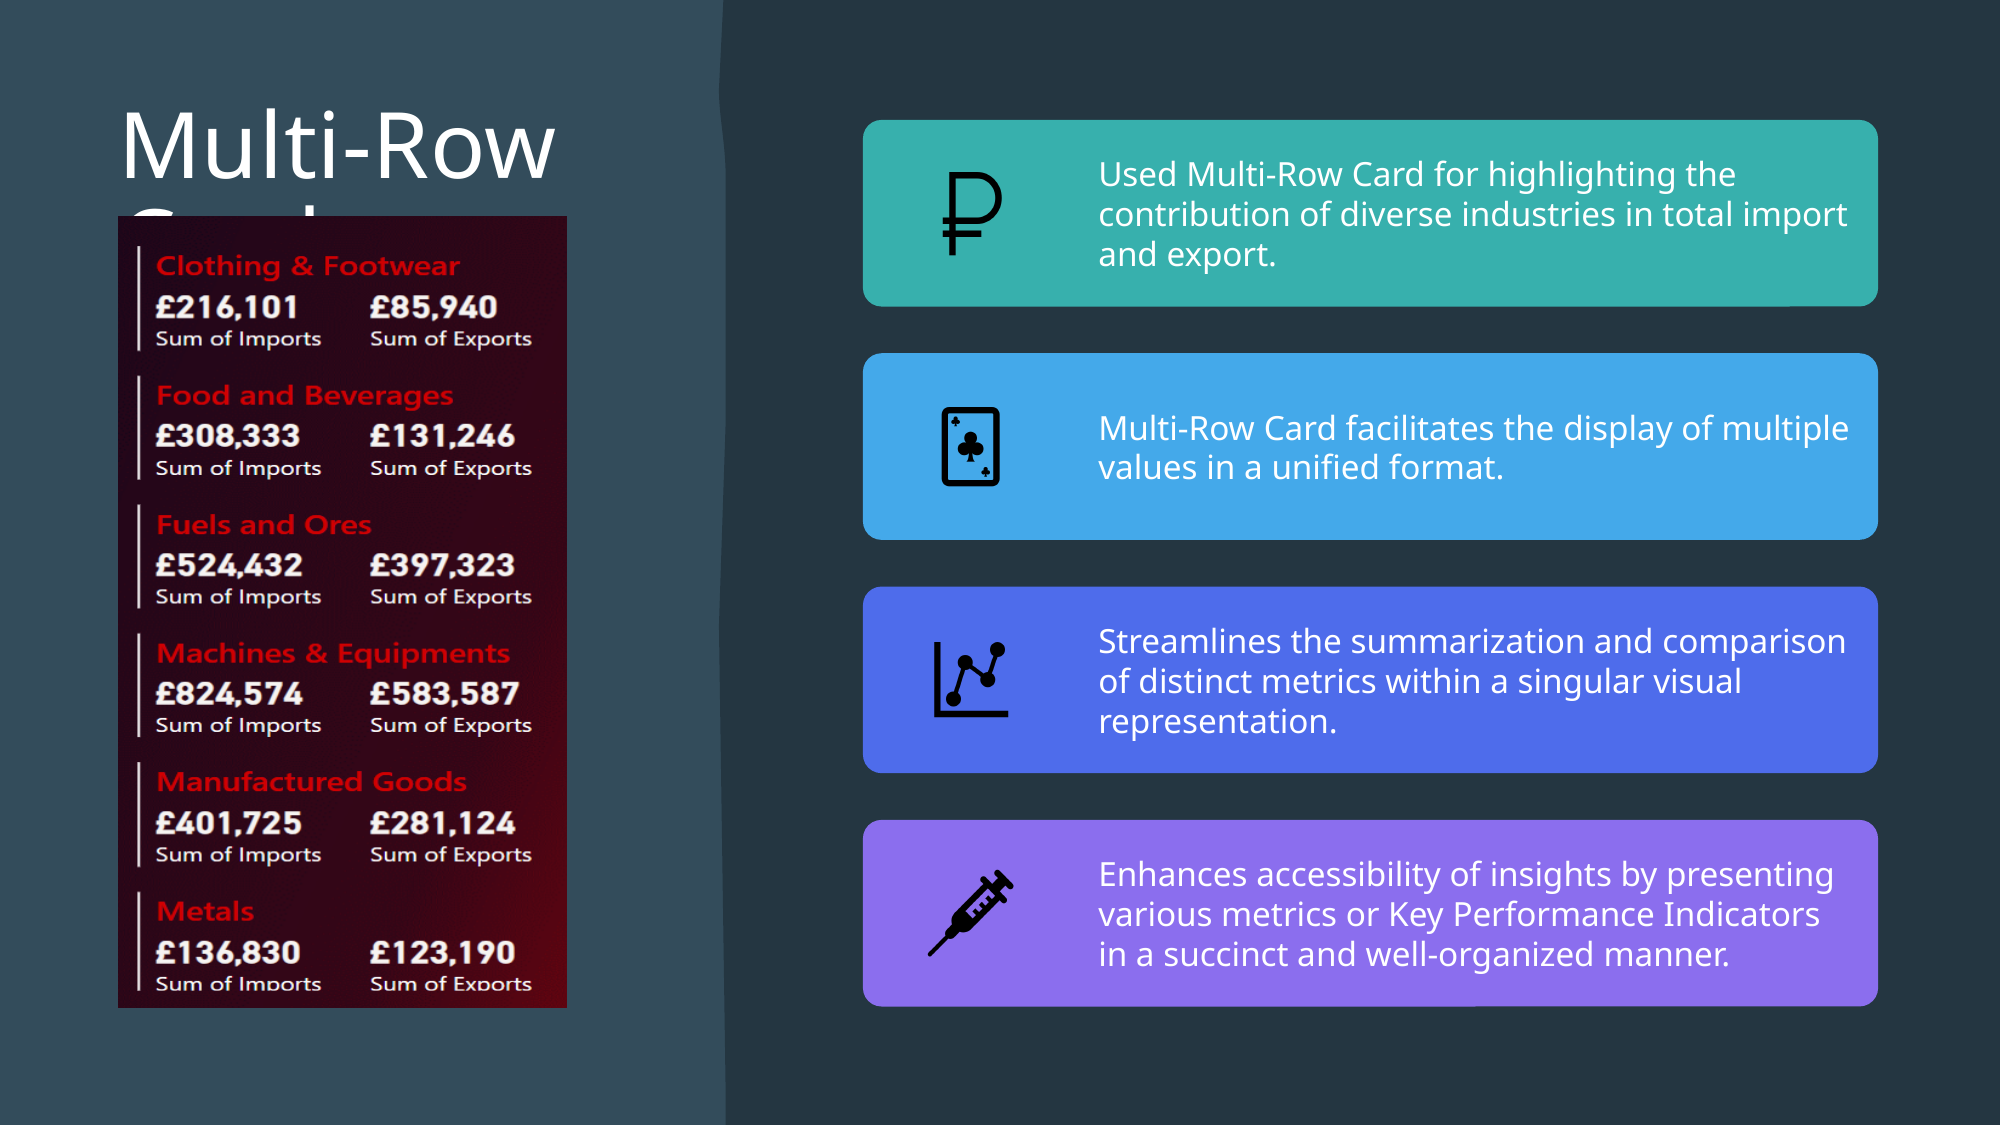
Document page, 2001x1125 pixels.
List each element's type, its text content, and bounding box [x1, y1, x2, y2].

picture [118, 216, 567, 1008]
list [862, 119, 1879, 1007]
title Multi-Row Card [118, 101, 628, 1006]
text_box [717, 0, 2000, 1125]
text_box [0, 0, 724, 1125]
